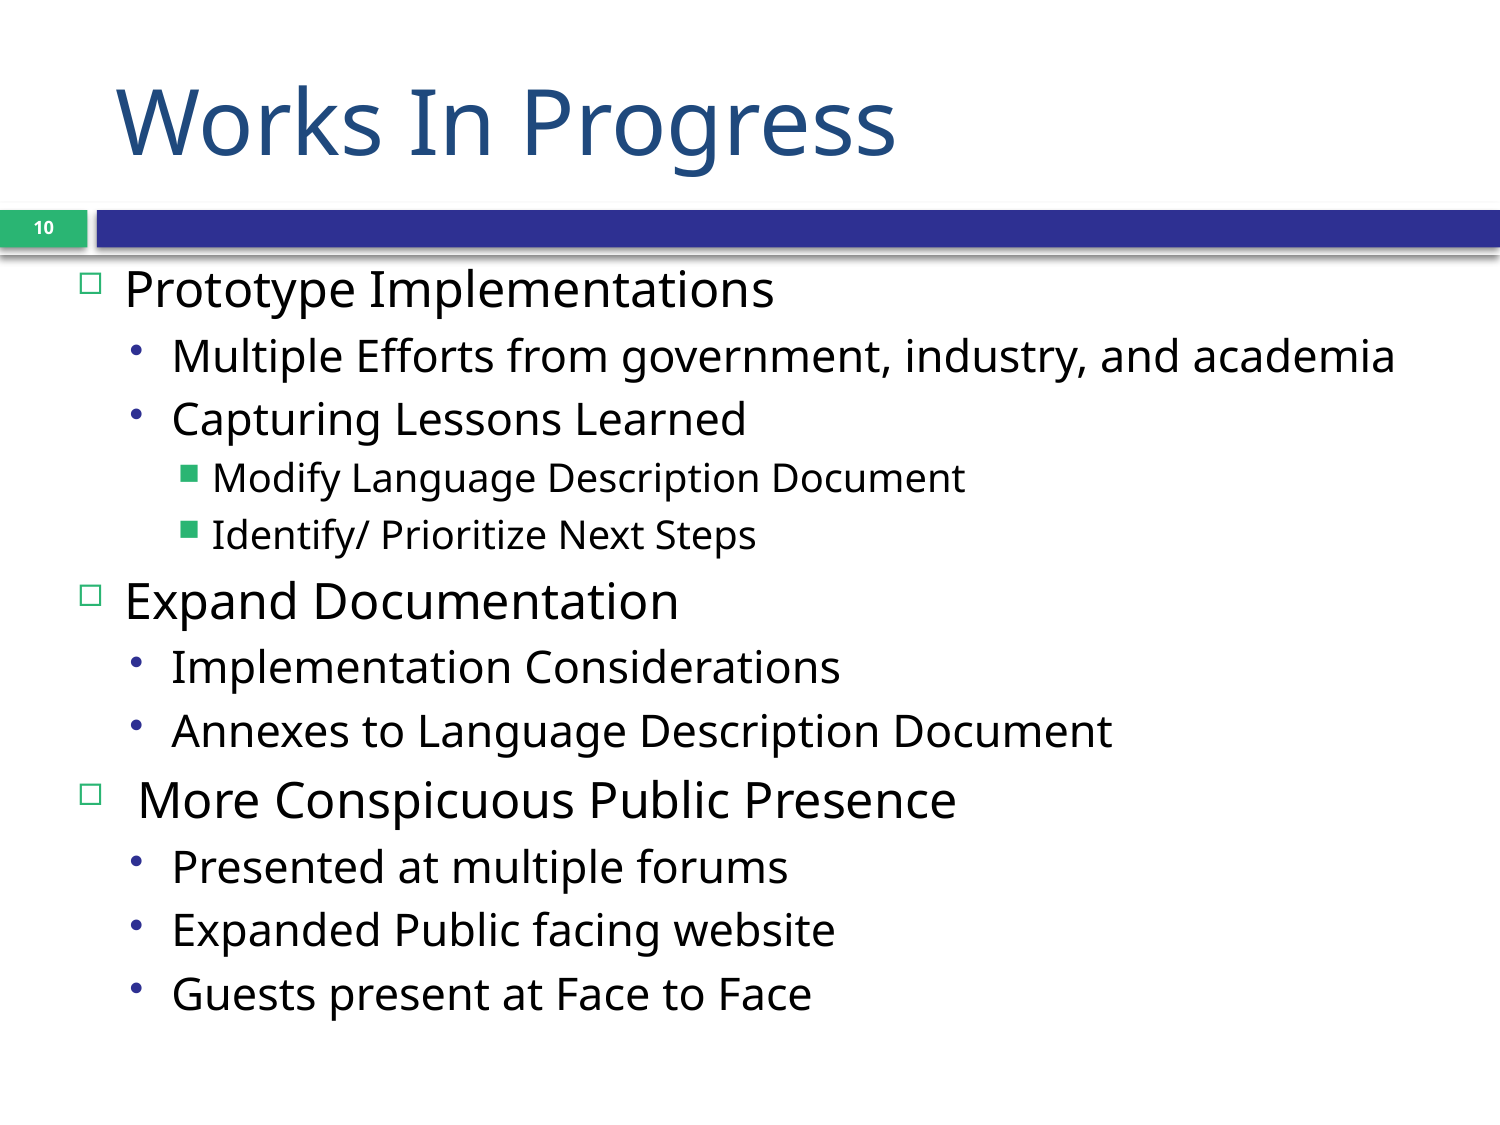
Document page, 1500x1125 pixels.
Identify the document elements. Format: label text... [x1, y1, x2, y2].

title Works In Progress [100, 37, 1438, 200]
list Prototype Implementations Multiple Efforts from government, industry, and academia Capturing Lessons Learned Modify Language Description Document Identify/ Prioritize Next Steps Expand Documentation Implementation Considerations Annexes to Language Description Document More Conspicuous Public Presence Presented at multiple forums Expanded Public facing website Guests present at Face to Face [62, 249, 1425, 1038]
slide_number 10 [0, 208, 88, 249]
